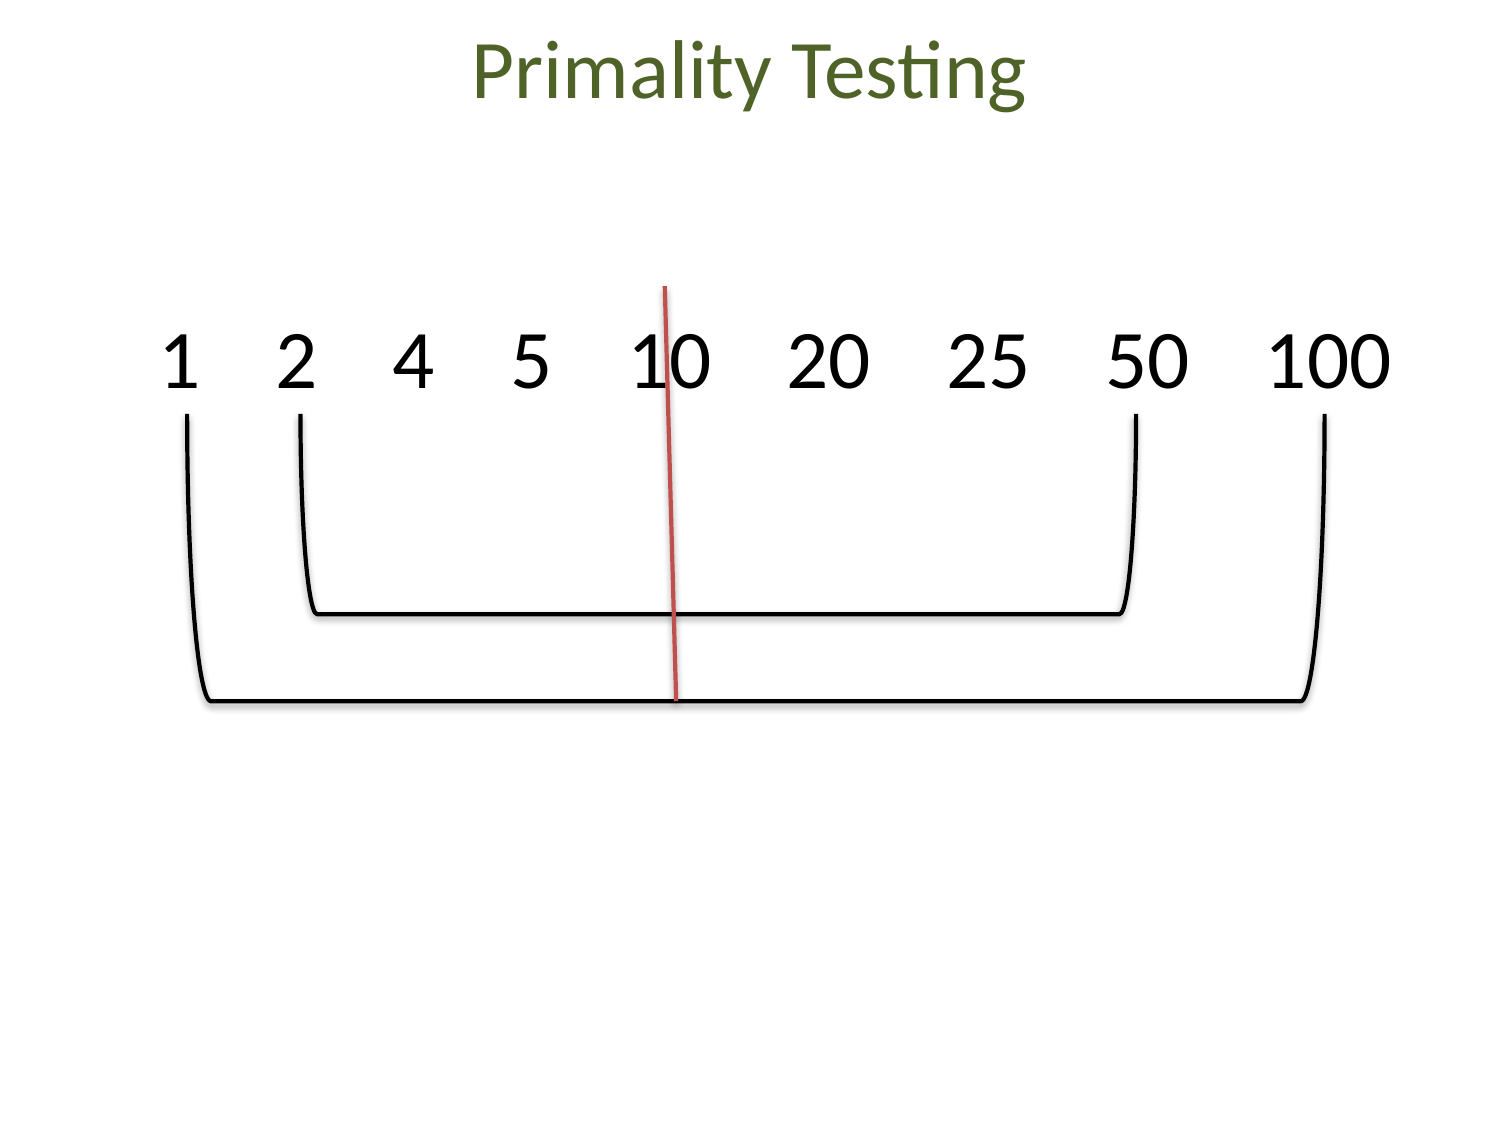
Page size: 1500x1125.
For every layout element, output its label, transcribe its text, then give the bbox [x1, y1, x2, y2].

text_box [682, 413, 1139, 617]
text_box 1 2 4 5 10 20 25 50 100 [682, 297, 1445, 413]
text_box [185, 413, 660, 704]
text_box 1 2 4 5 10 20 25 50 100 [143, 297, 659, 413]
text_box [664, 285, 677, 702]
text_box [298, 413, 659, 617]
text_box [682, 413, 1327, 704]
text_box Primality Testing [74, 7, 1425, 196]
